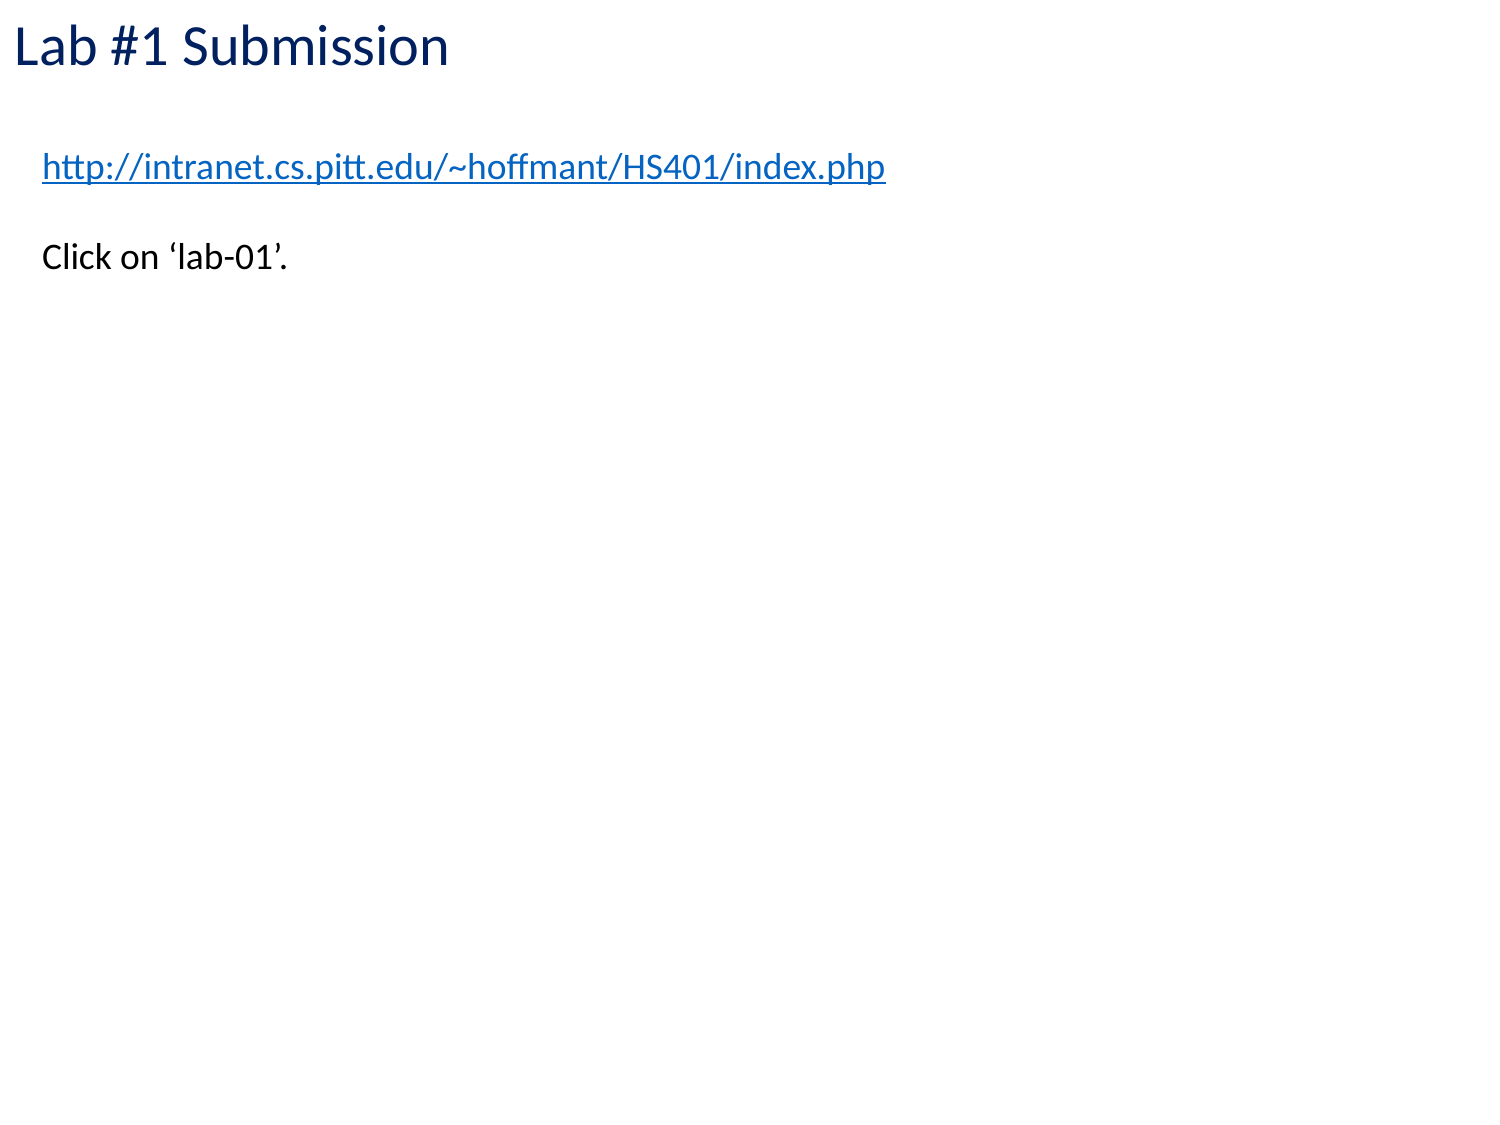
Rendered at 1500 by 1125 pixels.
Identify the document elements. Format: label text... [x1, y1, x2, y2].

text_box Lab #1 Submission [0, 0, 1335, 85]
text_box http://intranet.cs.pitt.edu/~hoffmant/HS401/index.php Click on ‘lab-01’. [27, 134, 953, 285]
